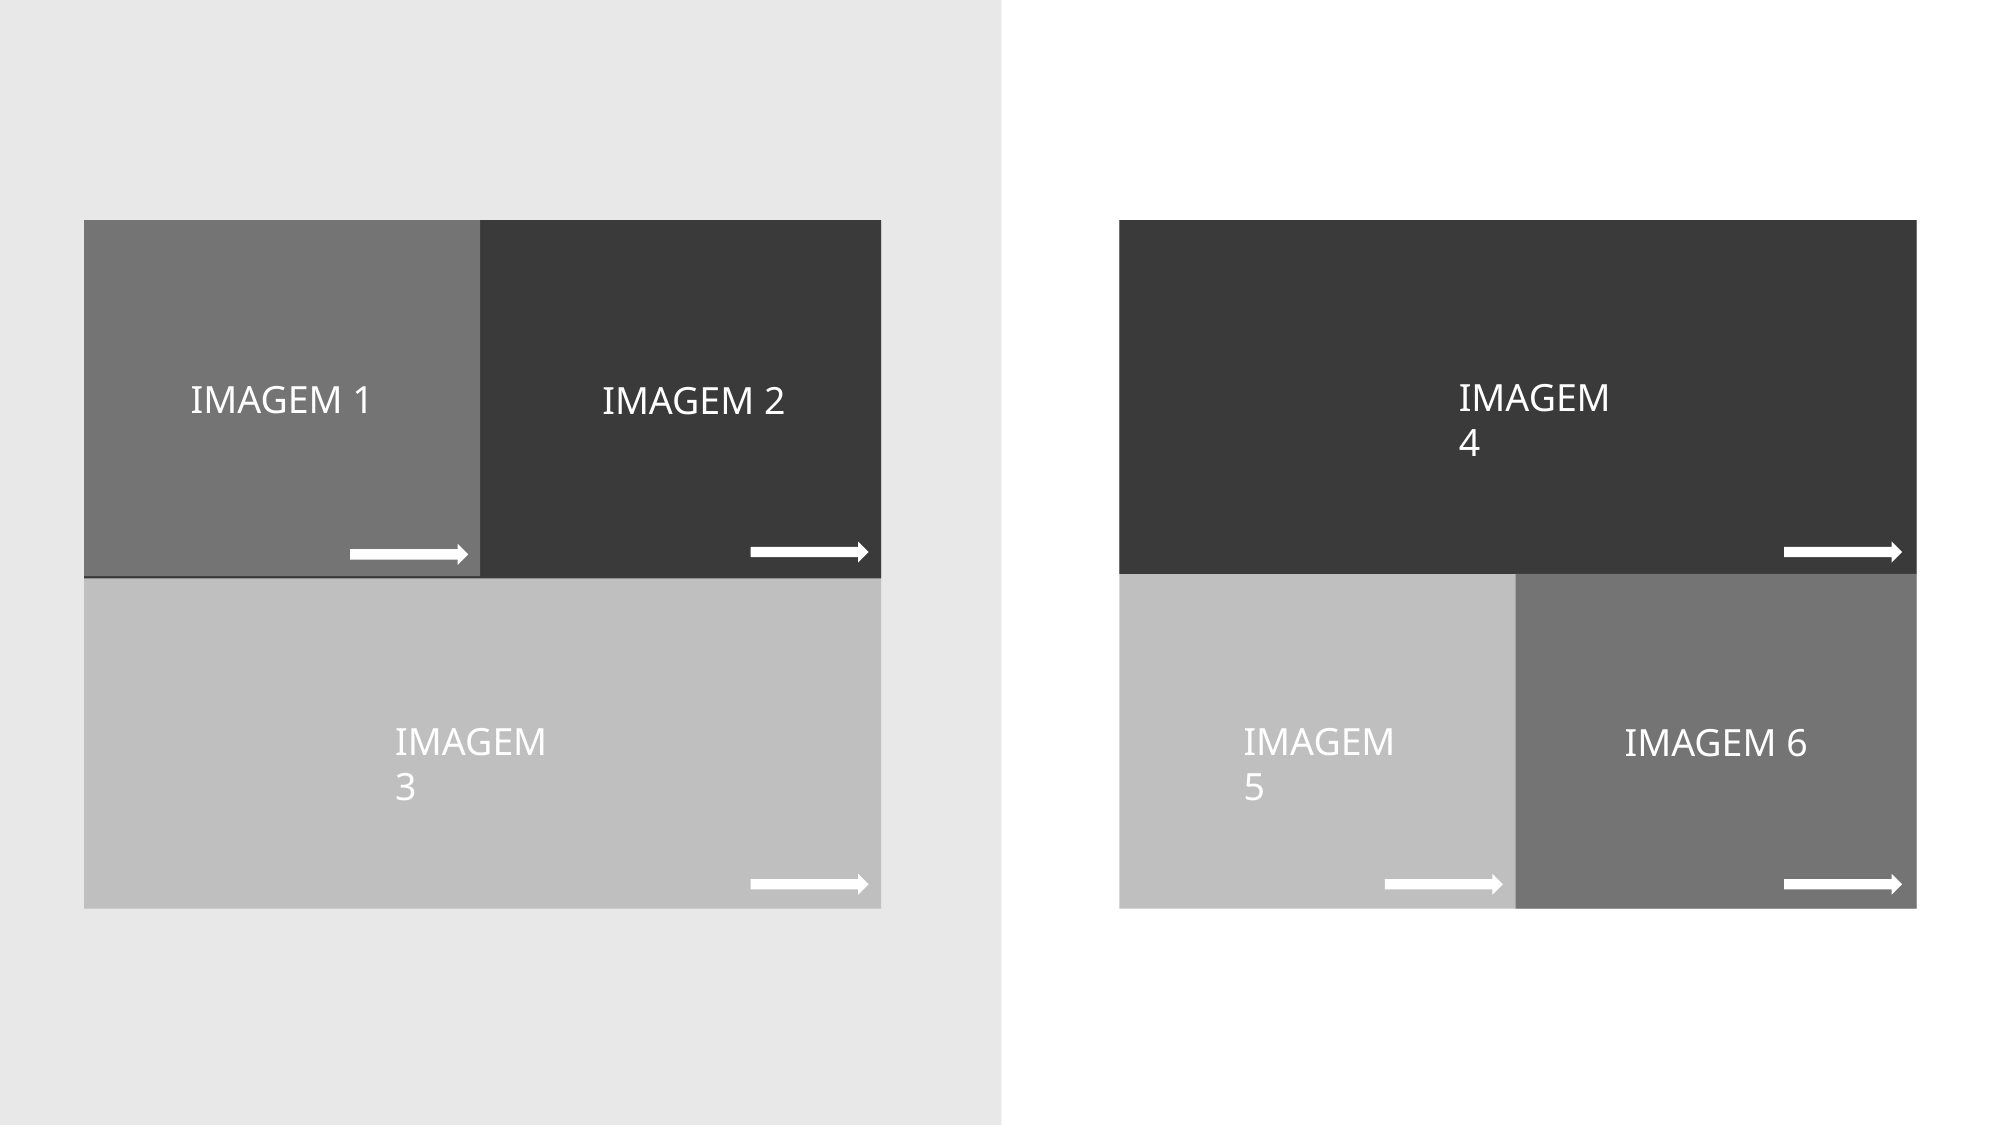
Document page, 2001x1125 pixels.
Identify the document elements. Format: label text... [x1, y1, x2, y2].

text_box IMAGEM 4 [1443, 366, 1645, 472]
text_box [0, 0, 1003, 1125]
text_box IMAGEM 6 [1514, 572, 1918, 910]
text_box IMAGEM 3 [380, 710, 581, 816]
text_box [749, 870, 871, 899]
text_box [1383, 870, 1506, 899]
text_box [348, 540, 471, 569]
text_box [1118, 219, 1918, 575]
text_box IMAGEM 2 [587, 369, 989, 430]
text_box [749, 537, 871, 567]
text_box [83, 218, 883, 580]
text_box IMAGEM 1 [83, 219, 482, 578]
text_box [1782, 870, 1905, 899]
text_box [1782, 537, 1905, 567]
text_box [1118, 575, 1514, 910]
text_box IMAGEM 5 [1228, 710, 1430, 816]
text_box [83, 580, 883, 910]
